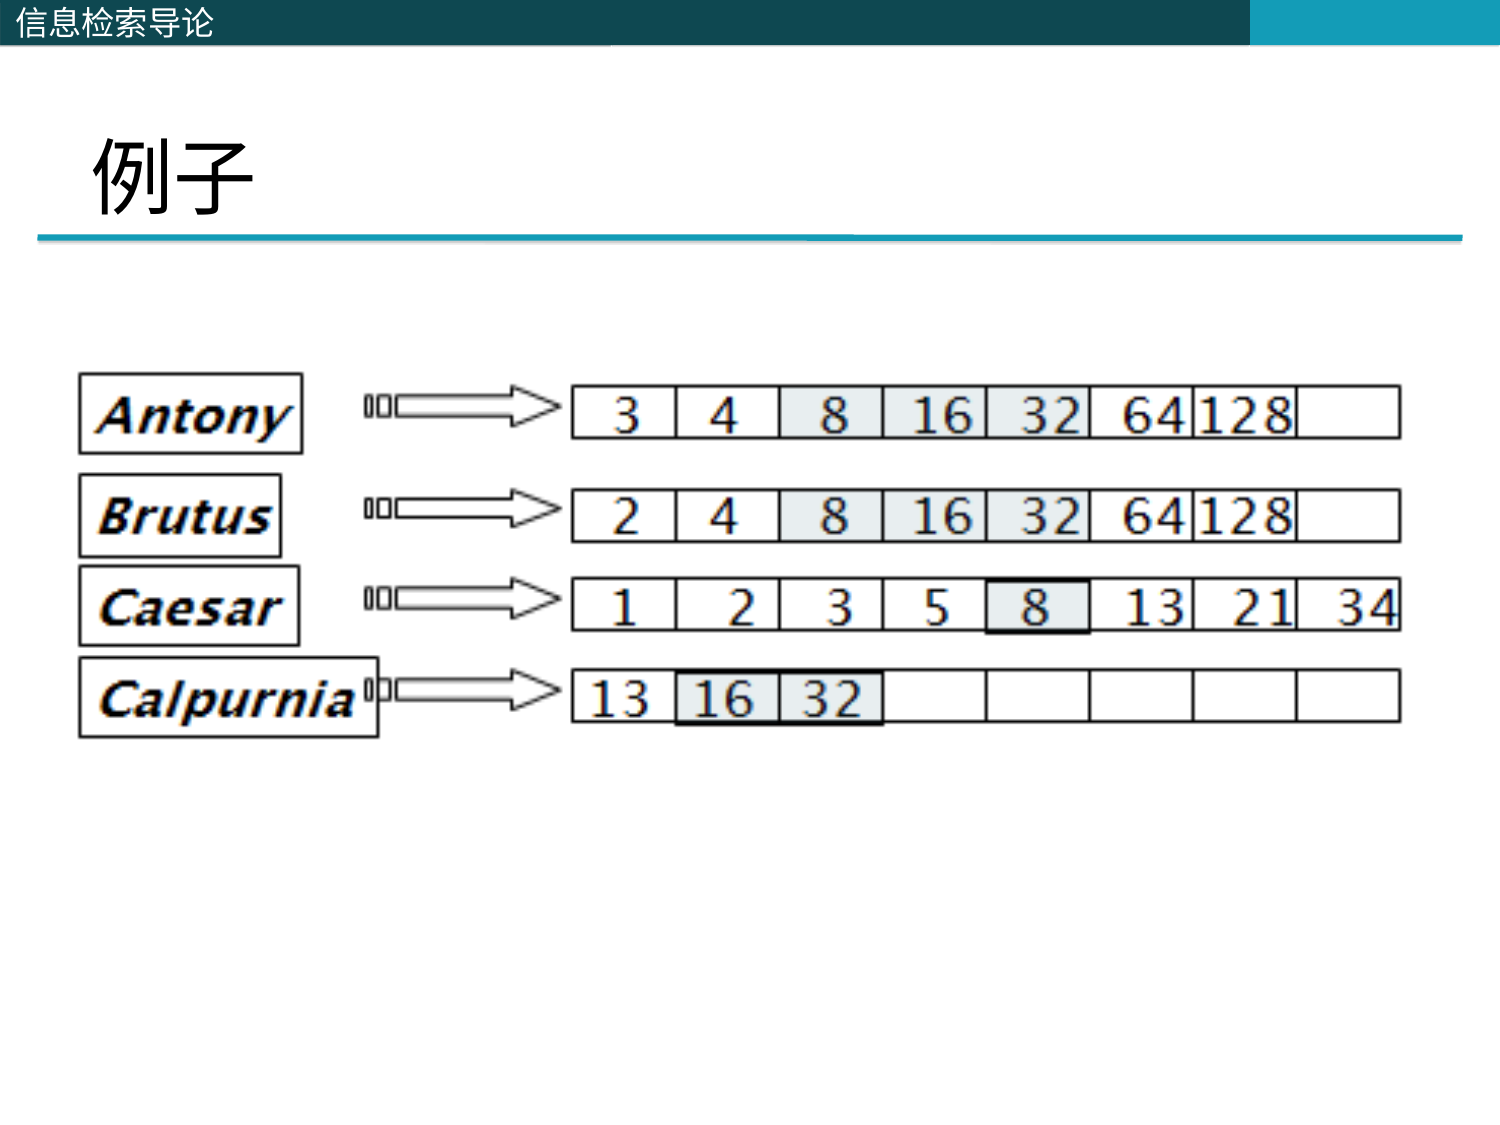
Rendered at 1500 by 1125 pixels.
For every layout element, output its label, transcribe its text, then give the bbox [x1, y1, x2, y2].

title 例子 [74, 44, 1426, 233]
picture [52, 349, 1448, 776]
